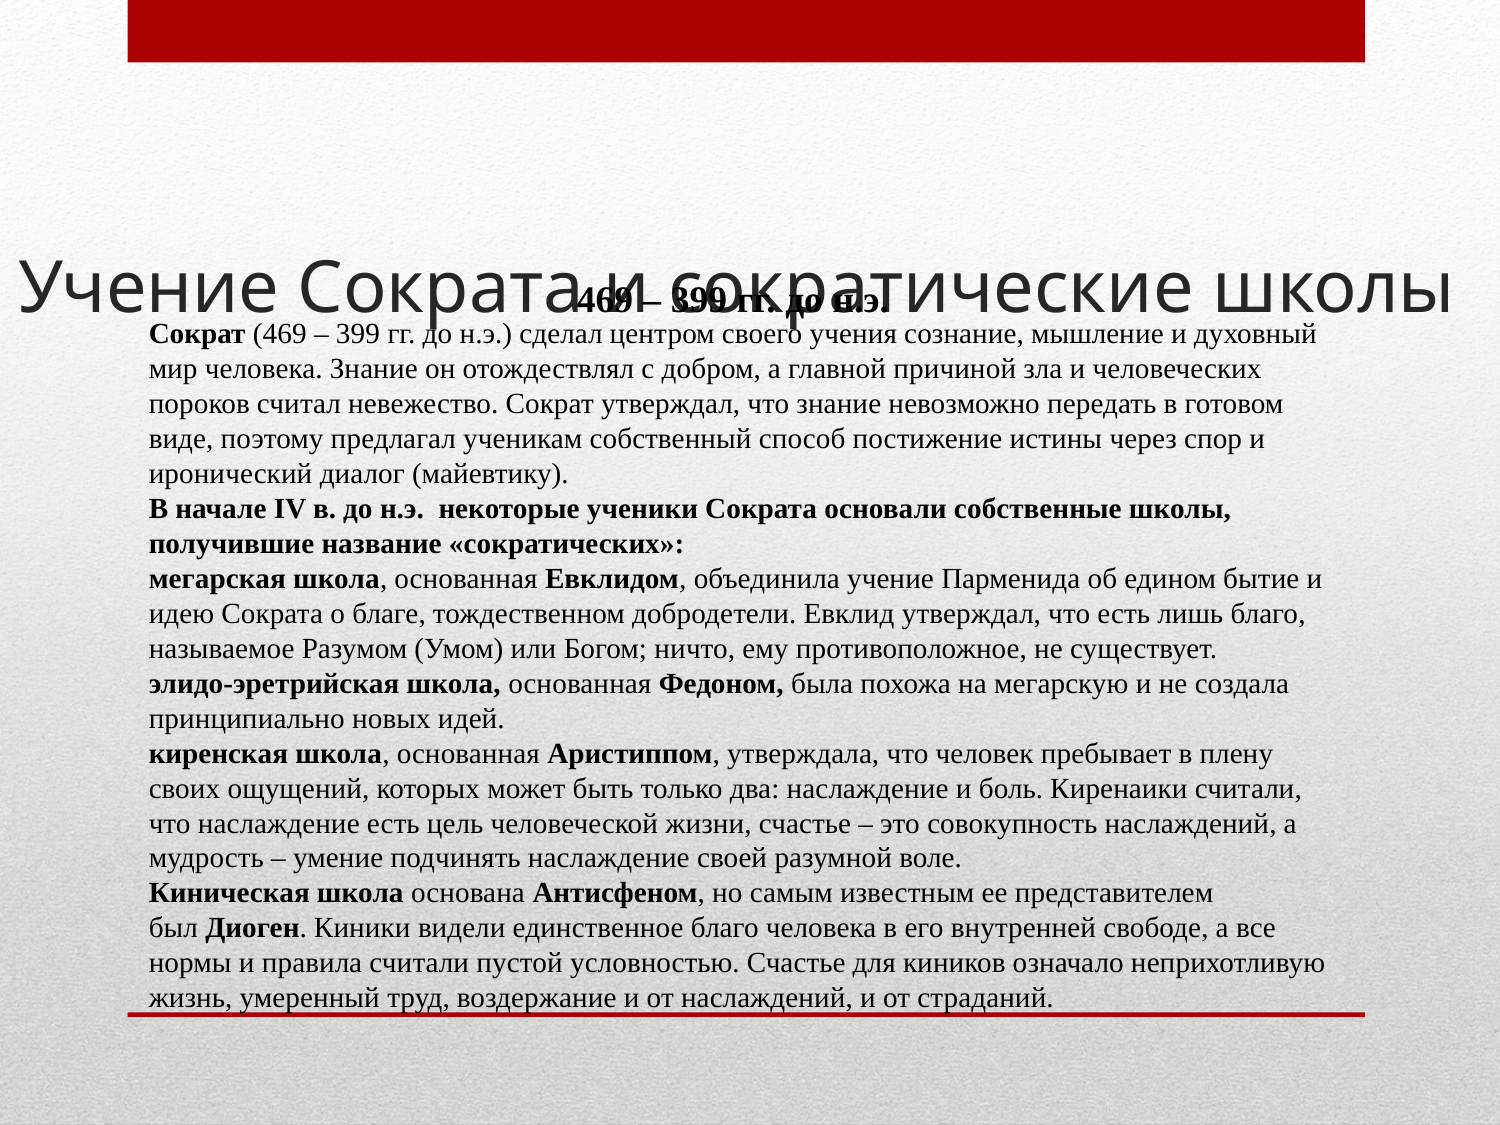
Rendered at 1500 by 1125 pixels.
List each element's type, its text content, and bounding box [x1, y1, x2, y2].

text_box 469 – 399 гг. до н.э. [562, 267, 905, 327]
title Учение Сократа и сократические школы [0, 149, 1496, 421]
text_box Сократ (469 – 399 гг. до н.э.) сделал центром своего учения сознание, мышление и духовный мир человека. Знание он отождествлял с добром, а главной причиной зла и человеческих пороков считал невежество. Сократ утверждал, что знание невозможно передать в готовом виде, поэтому предлагал ученикам собственный способ постижение истины через спор и иронический диалог (майевтику). В начале IV в. до н.э. некоторые ученики Сократа основали собственные школы, получившие название «сократических»: мегарская школа, основанная Евклидом, объединила учение Парменида об едином бытие и идею Сократа о благе, тождественном добродетели. Евклид утверждал, что есть лишь благо, называемое Разумом (Умом) или Богом; ничто, ему противоположное, не существует. элидо-эретрийская школа, основанная Федоном, была похожа на мегарскую и не создала принципиально новых идей. киренская школа, основанная Аристиппом, утверждала, что человек пребывает в плену своих ощущений, которых может быть только два: наслаждение и боль. Киренаики считали, что наслаждение есть цель человеческой жизни, счастье – это совокупность наслаждений, а мудрость – умение подчинять наслаждение своей разумной воле. Киническая школа основана Антисфеном, но самым известным ее представителем был Диоген. Киники видели единственное благо человека в его внутренней свободе, а все нормы и правила считали пустой условностью. Счастье для киников означало неприхотливую жизнь, умеренный труд, воздержание и от наслаждений, и от страданий. [134, 307, 1366, 1116]
